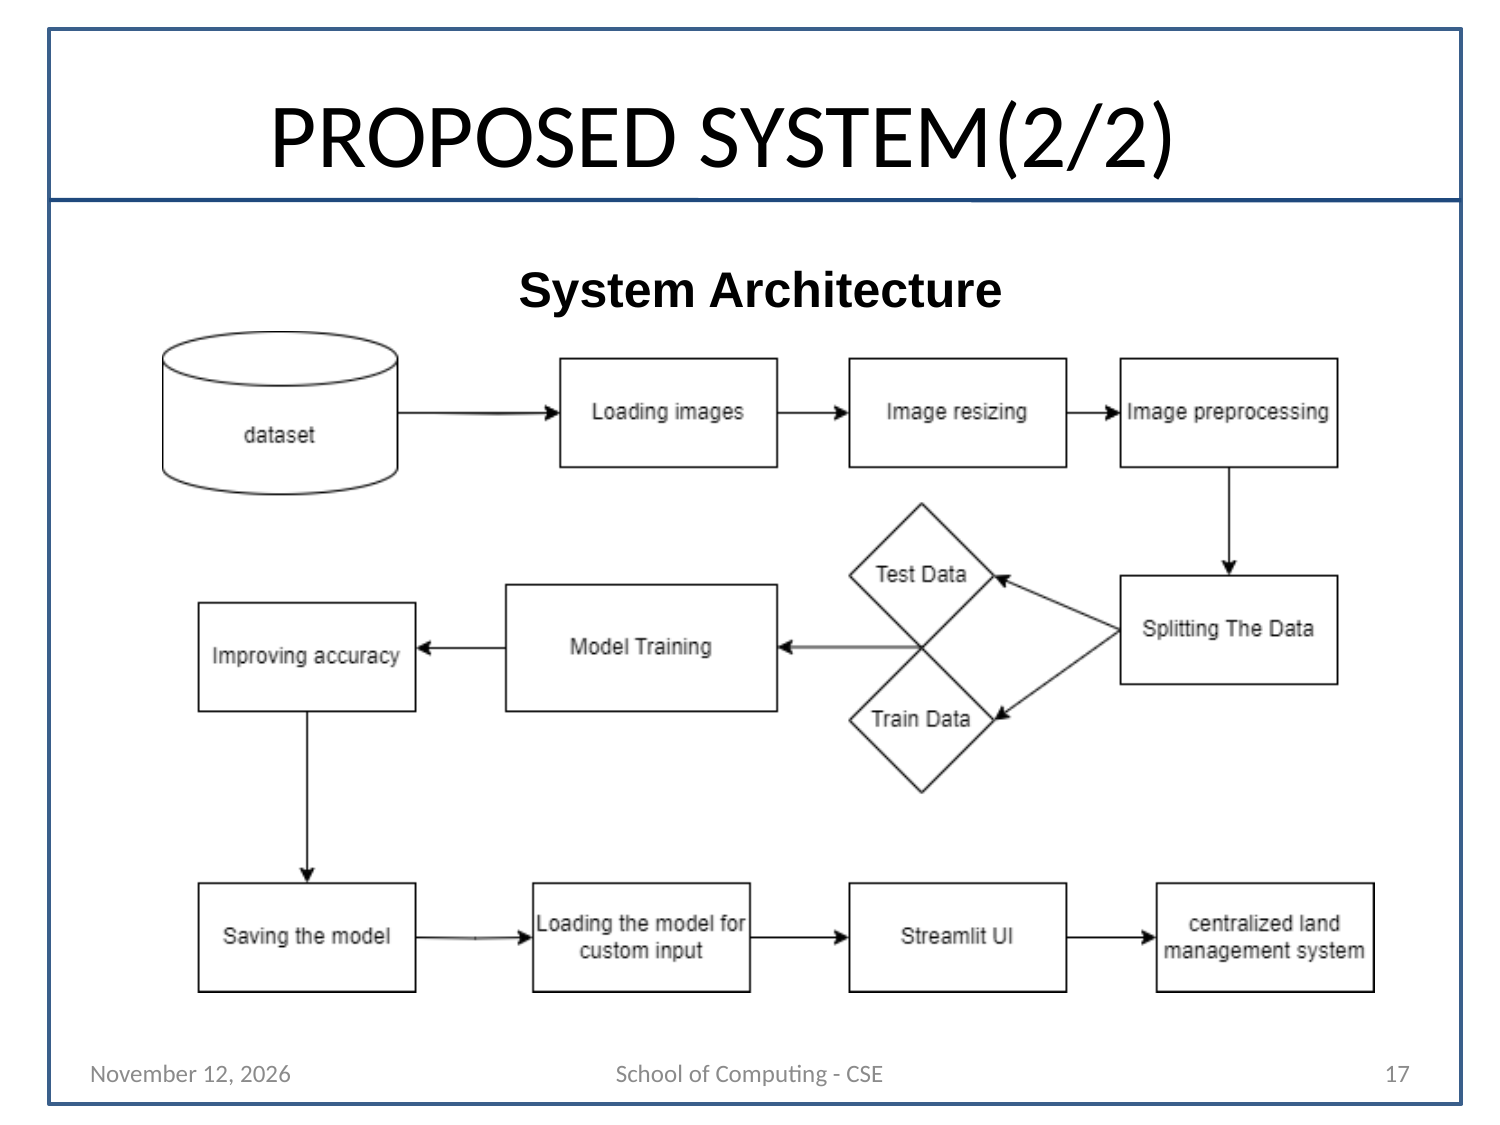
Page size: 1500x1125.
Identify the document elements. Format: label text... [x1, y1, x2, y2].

title PROPOSED SYSTEM(2/2) [49, 37, 1399, 225]
footer School of Computing - CSE [512, 1042, 988, 1103]
picture [162, 331, 1375, 993]
list System Architecture [75, 249, 1447, 1048]
slide_number 17 [1074, 1042, 1425, 1103]
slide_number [75, 1042, 425, 1103]
